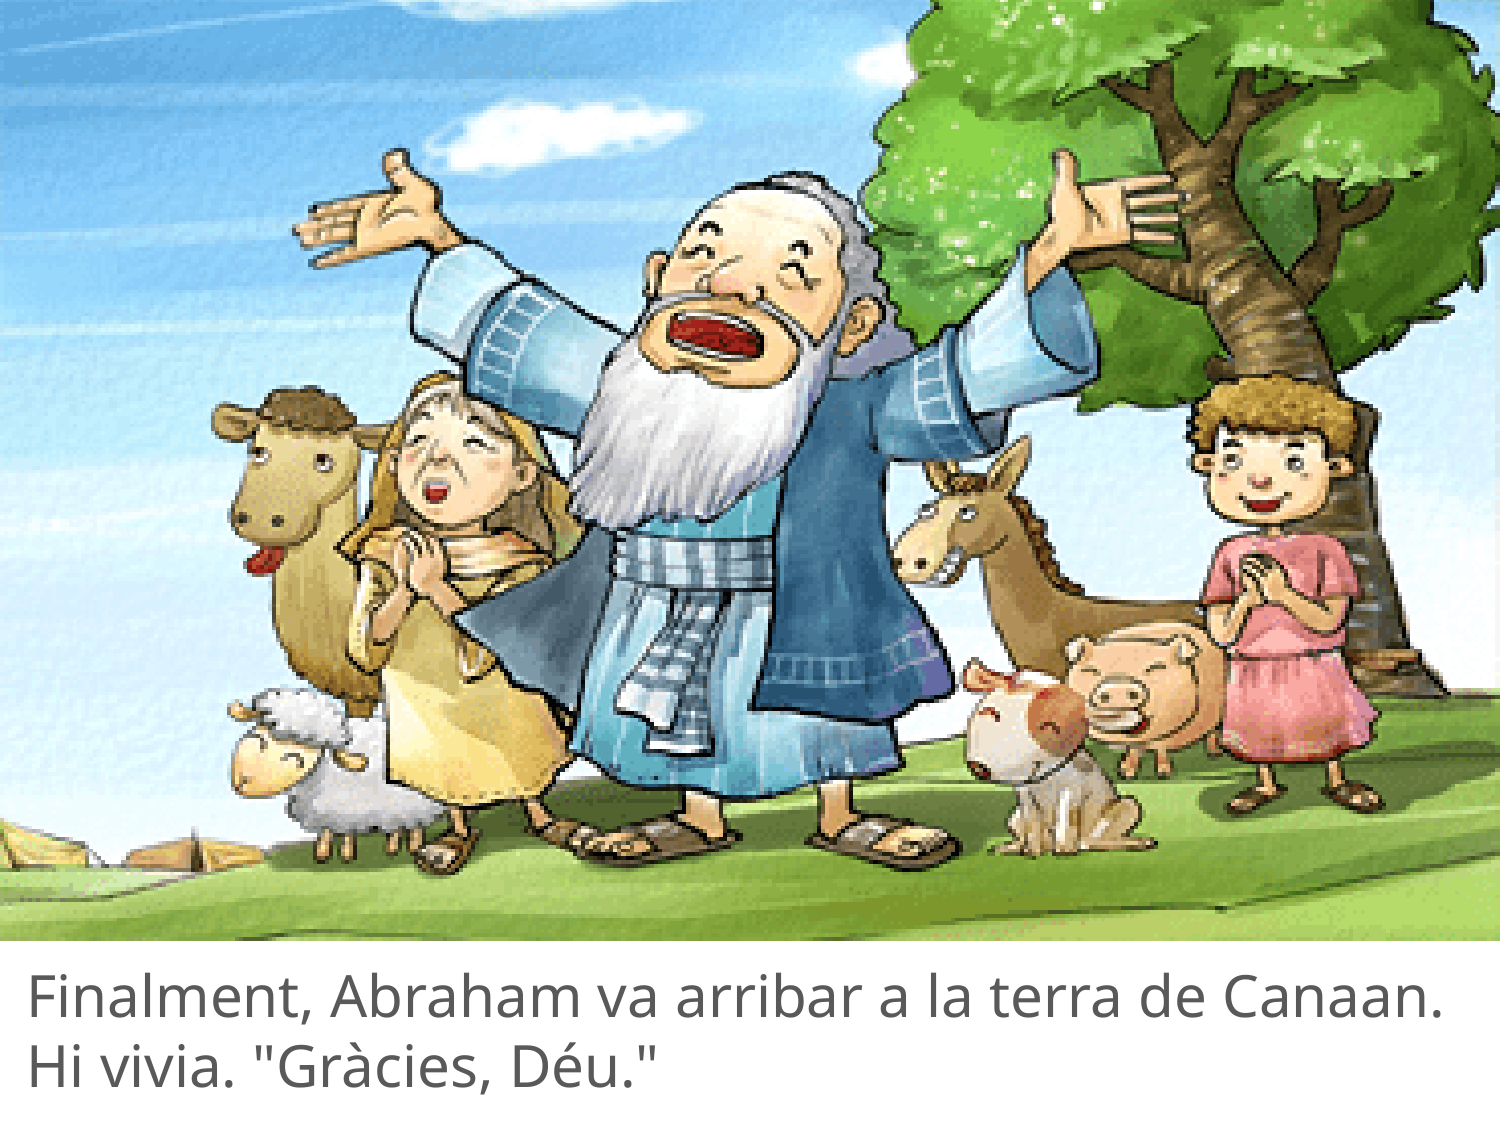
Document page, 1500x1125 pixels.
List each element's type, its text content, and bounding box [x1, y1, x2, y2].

picture [0, 0, 1500, 941]
text_box Finalment, Abraham va arribar a la terra de Canaan. Hi vivia. "Gràcies, Déu." [11, 952, 1498, 1107]
